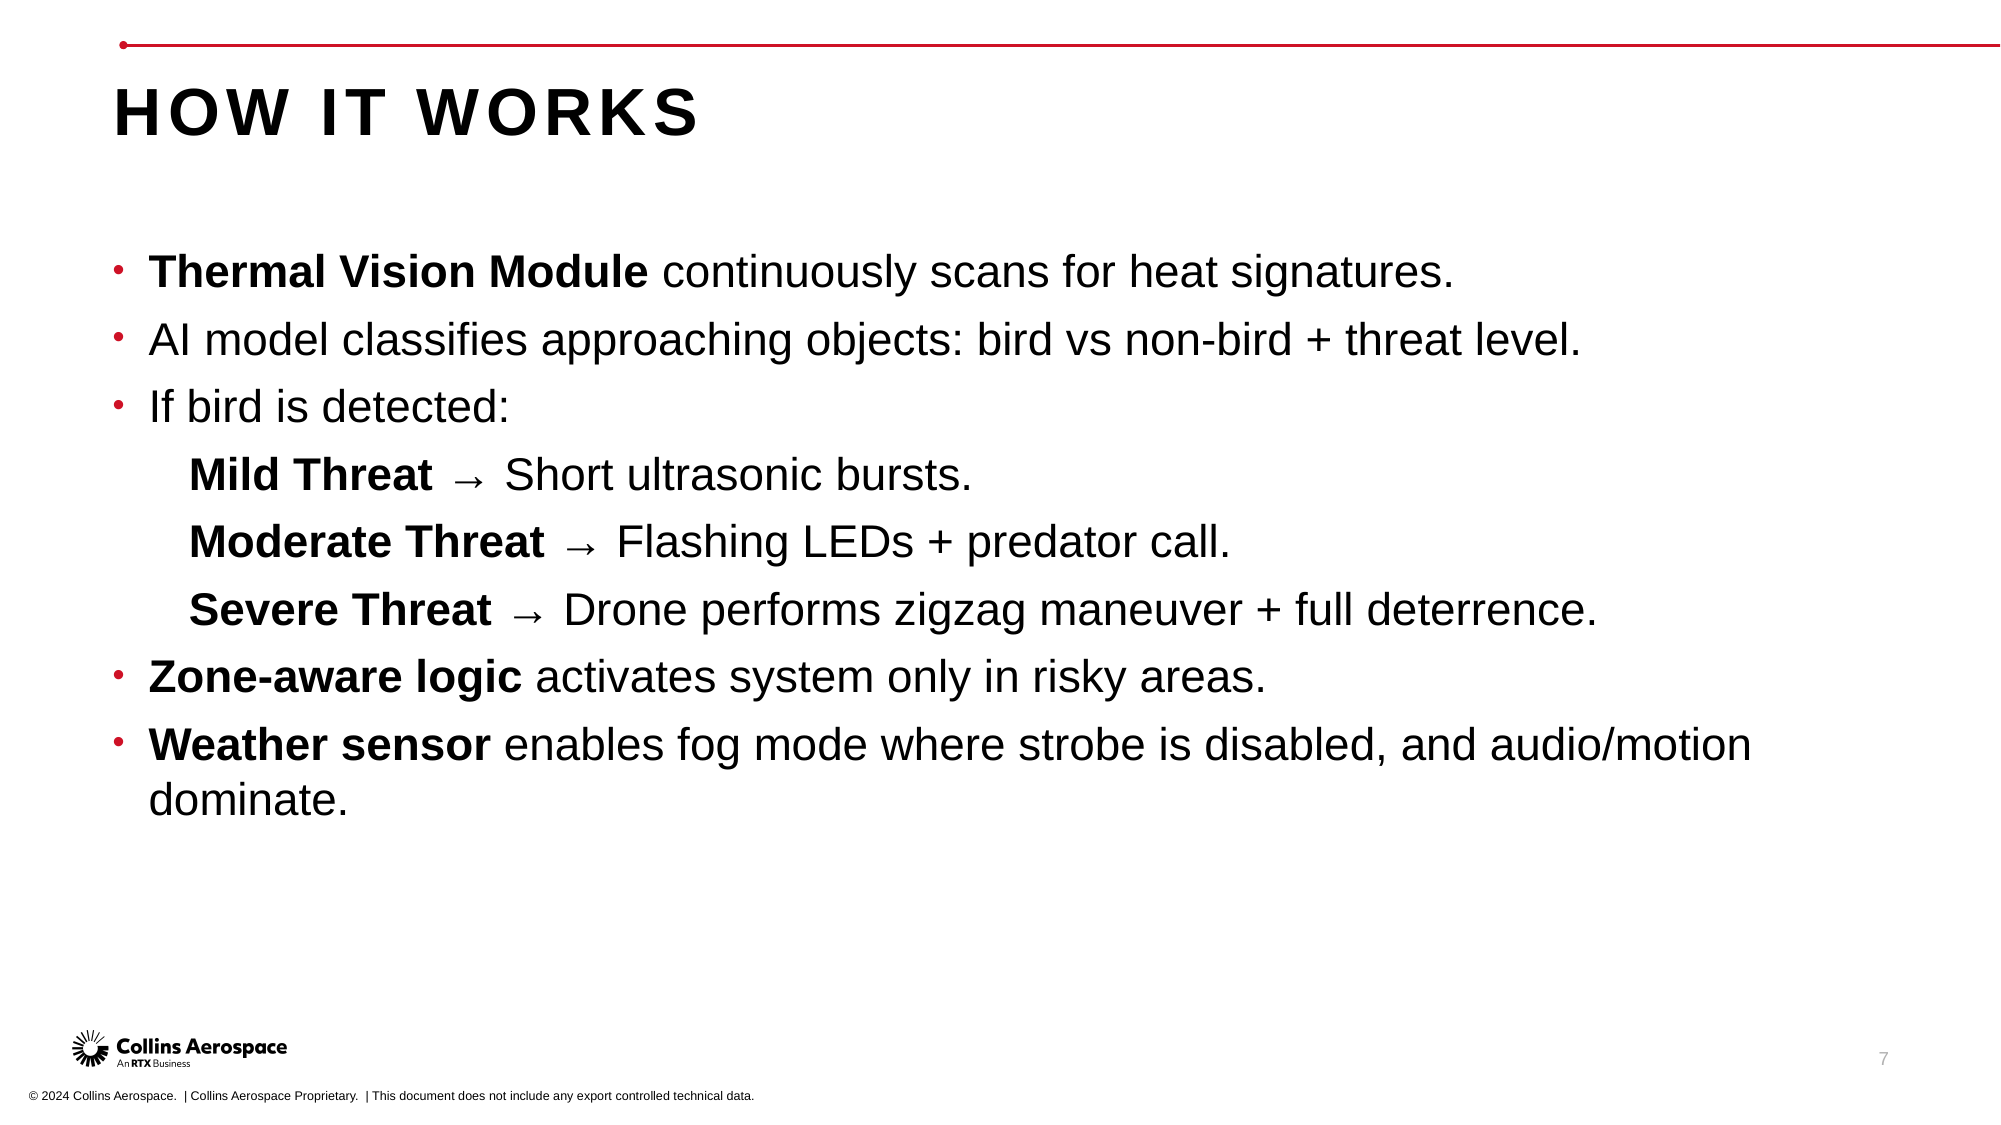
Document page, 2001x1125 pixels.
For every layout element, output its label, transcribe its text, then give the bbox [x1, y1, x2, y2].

title How It Works [113, 84, 1888, 196]
footer © 2024 Collins Aerospace. | Collins Aerospace Proprietary. | This document does not include any export controlled technical data. [13, 1080, 1667, 1125]
picture [72, 1030, 287, 1067]
list Thermal Vision Module continuously scans for heat signatures. AI model classifies approaching objects: bird vs non-bird + threat level. If bird is detected: Mild Threat → Short ultrasonic bursts. Moderate Threat → Flashing LEDs + predator call. Severe Threat → Drone performs zigzag maneuver + full deterrence. Zone-aware logic activates system only in risky areas. Weather sensor enables fog mode where strobe is disabled, and audio/motion dominate. [112, 242, 1889, 993]
slide_number 7 [1801, 1046, 1889, 1107]
